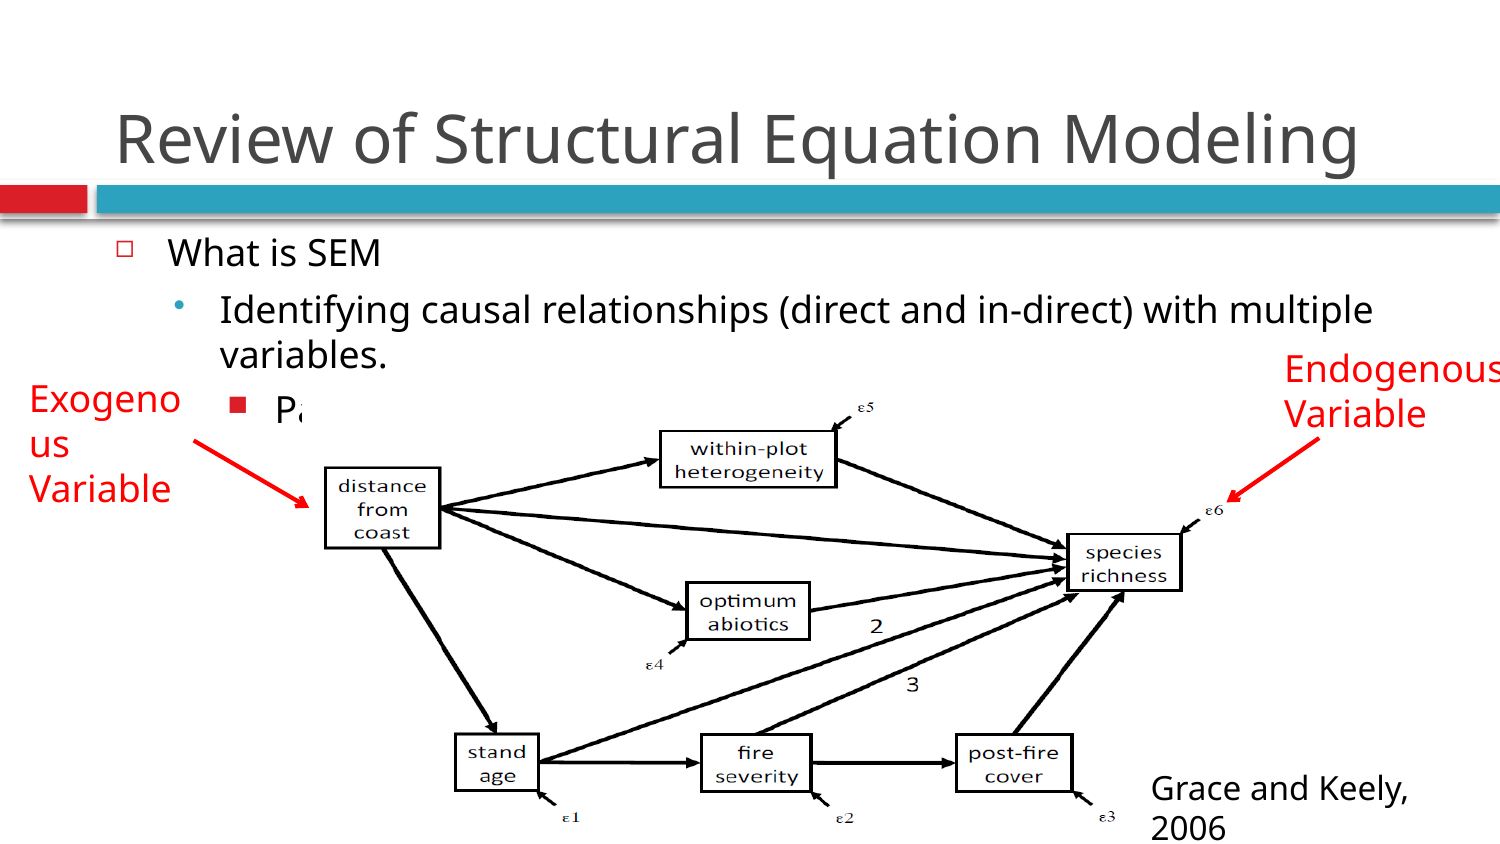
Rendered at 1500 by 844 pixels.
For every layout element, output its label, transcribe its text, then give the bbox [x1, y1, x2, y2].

list What is SEM Identifying causal relationships (direct and in-direct) with multiple variables. Path analysis – All measured variables [99, 221, 1438, 398]
picture [301, 390, 1236, 836]
text_box Grace and Keely, 2006 [1238, 759, 1500, 844]
text_box Endogenous Variable [1269, 337, 1500, 443]
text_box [193, 440, 310, 509]
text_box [1226, 437, 1320, 503]
title Review of Structural Equation Modeling [99, 19, 1438, 185]
text_box Exogenous Variable [14, 368, 211, 518]
